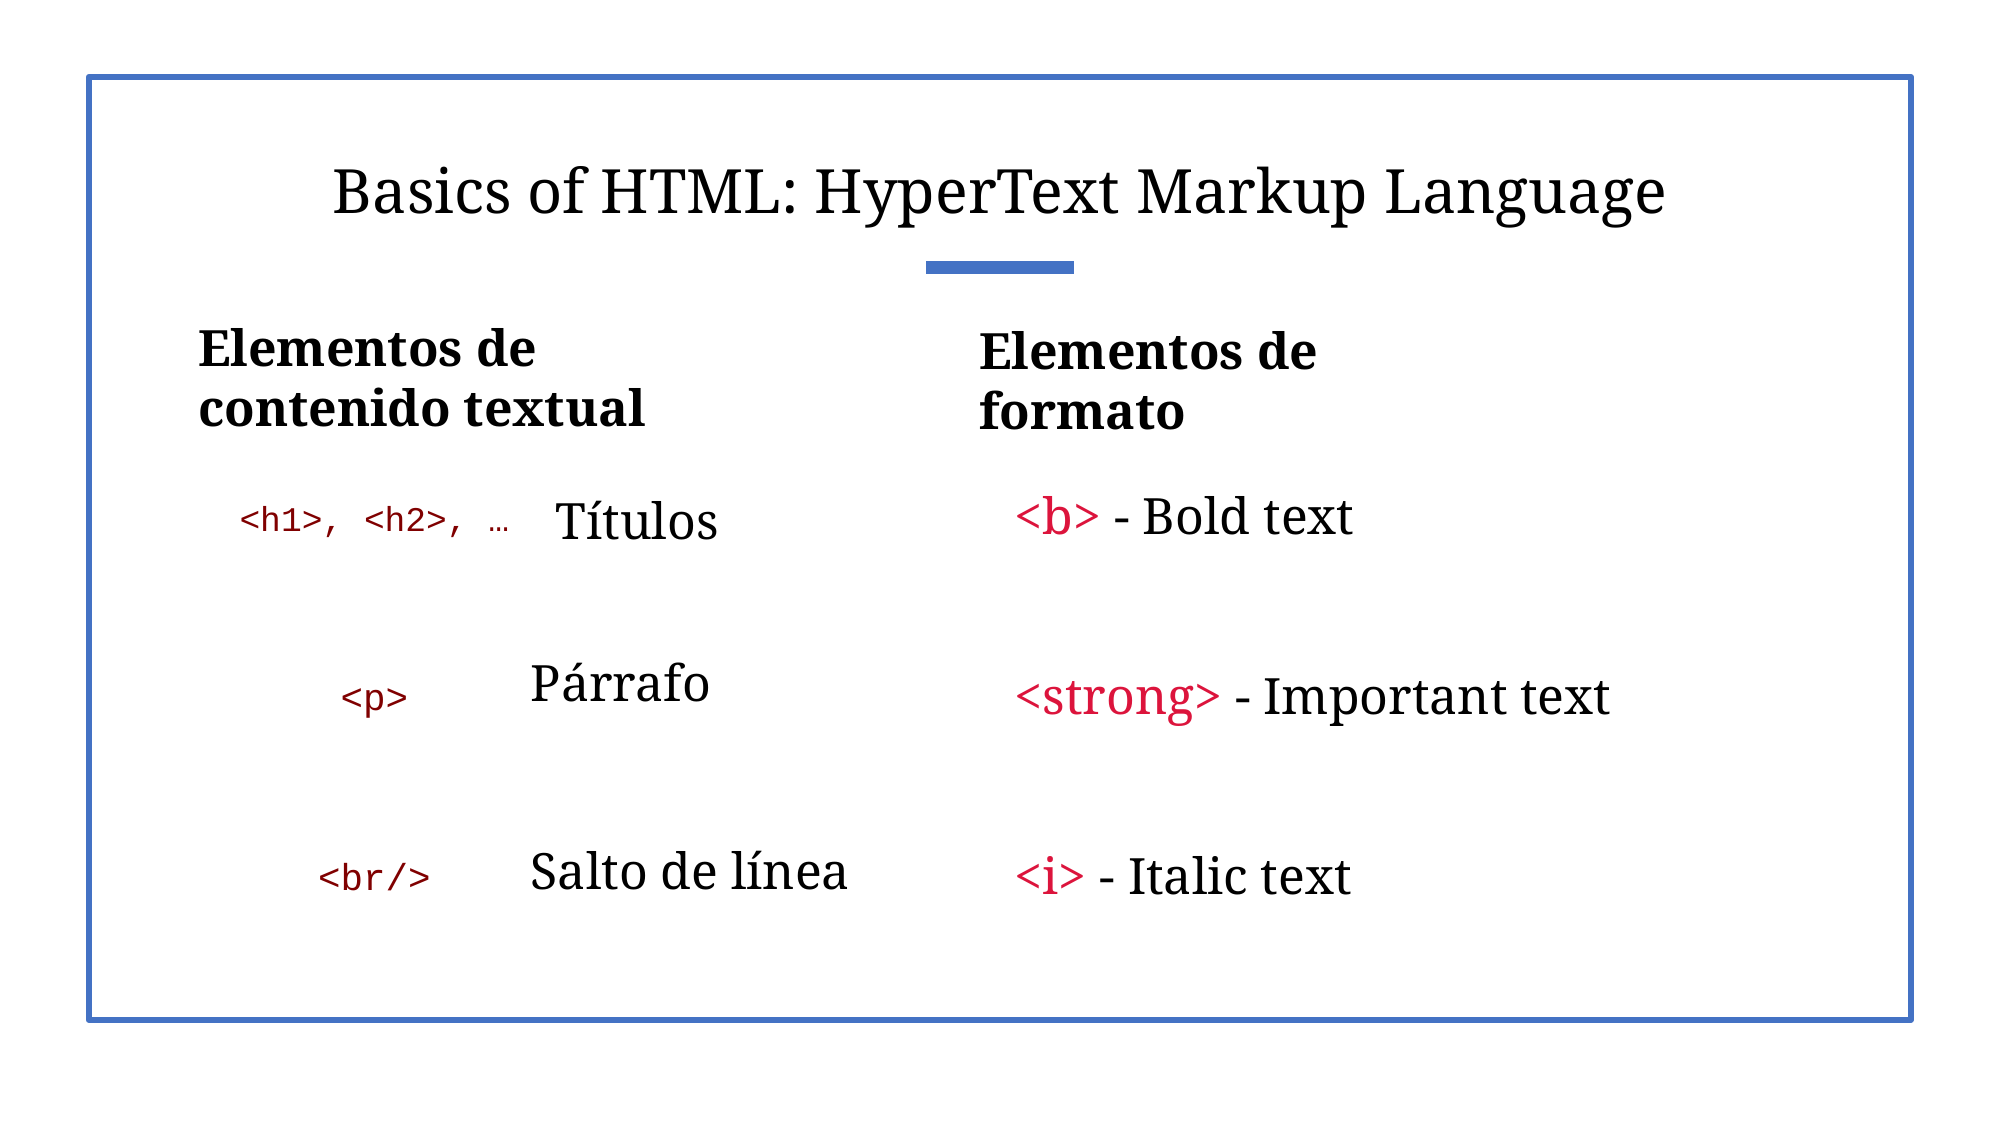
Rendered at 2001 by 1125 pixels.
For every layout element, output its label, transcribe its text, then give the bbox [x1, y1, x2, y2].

title Basics of HTML: HyperText Markup Language [0, 47, 2000, 248]
list <h1>, <h2>, … <p> <br/> [199, 435, 550, 983]
text_box <b> - Bold text <strong> - Important text <i> - Italic text [999, 477, 1749, 979]
text_box Elementos de formato [959, 299, 1535, 419]
text_box Elementos de contenido textual [178, 296, 754, 417]
text_box Párrafo [510, 631, 999, 740]
text_box Salto de línea [510, 819, 999, 928]
text_box Títulos [535, 469, 1235, 578]
